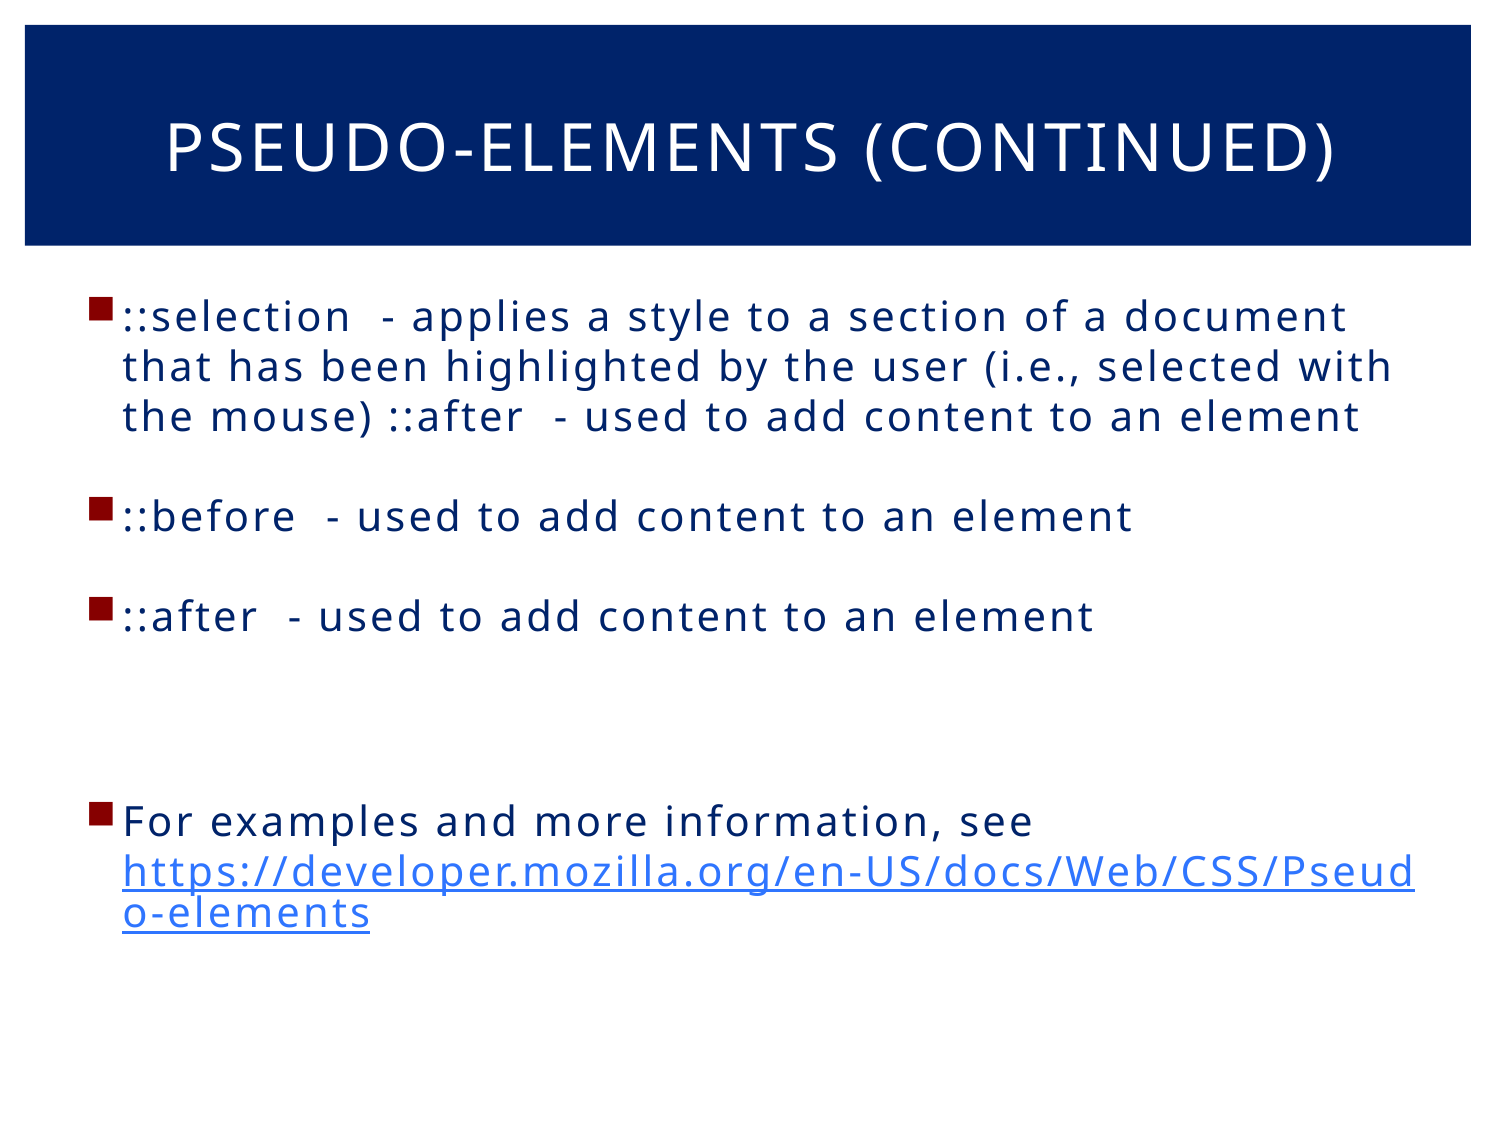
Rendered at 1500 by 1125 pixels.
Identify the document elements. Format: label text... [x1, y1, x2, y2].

list ::selection - applies a style to a section of a document that has been highlighted by the user (i.e., selected with the mouse) ::after - used to add content to an element ::before - used to add content to an element ::after - used to add content to an element For examples and more information, see https://developer.mozilla.org/en-US/docs/Web/CSS/Pseudo-elements [62, 281, 1442, 1050]
title Pseudo-elements (continued) [62, 58, 1438, 232]
